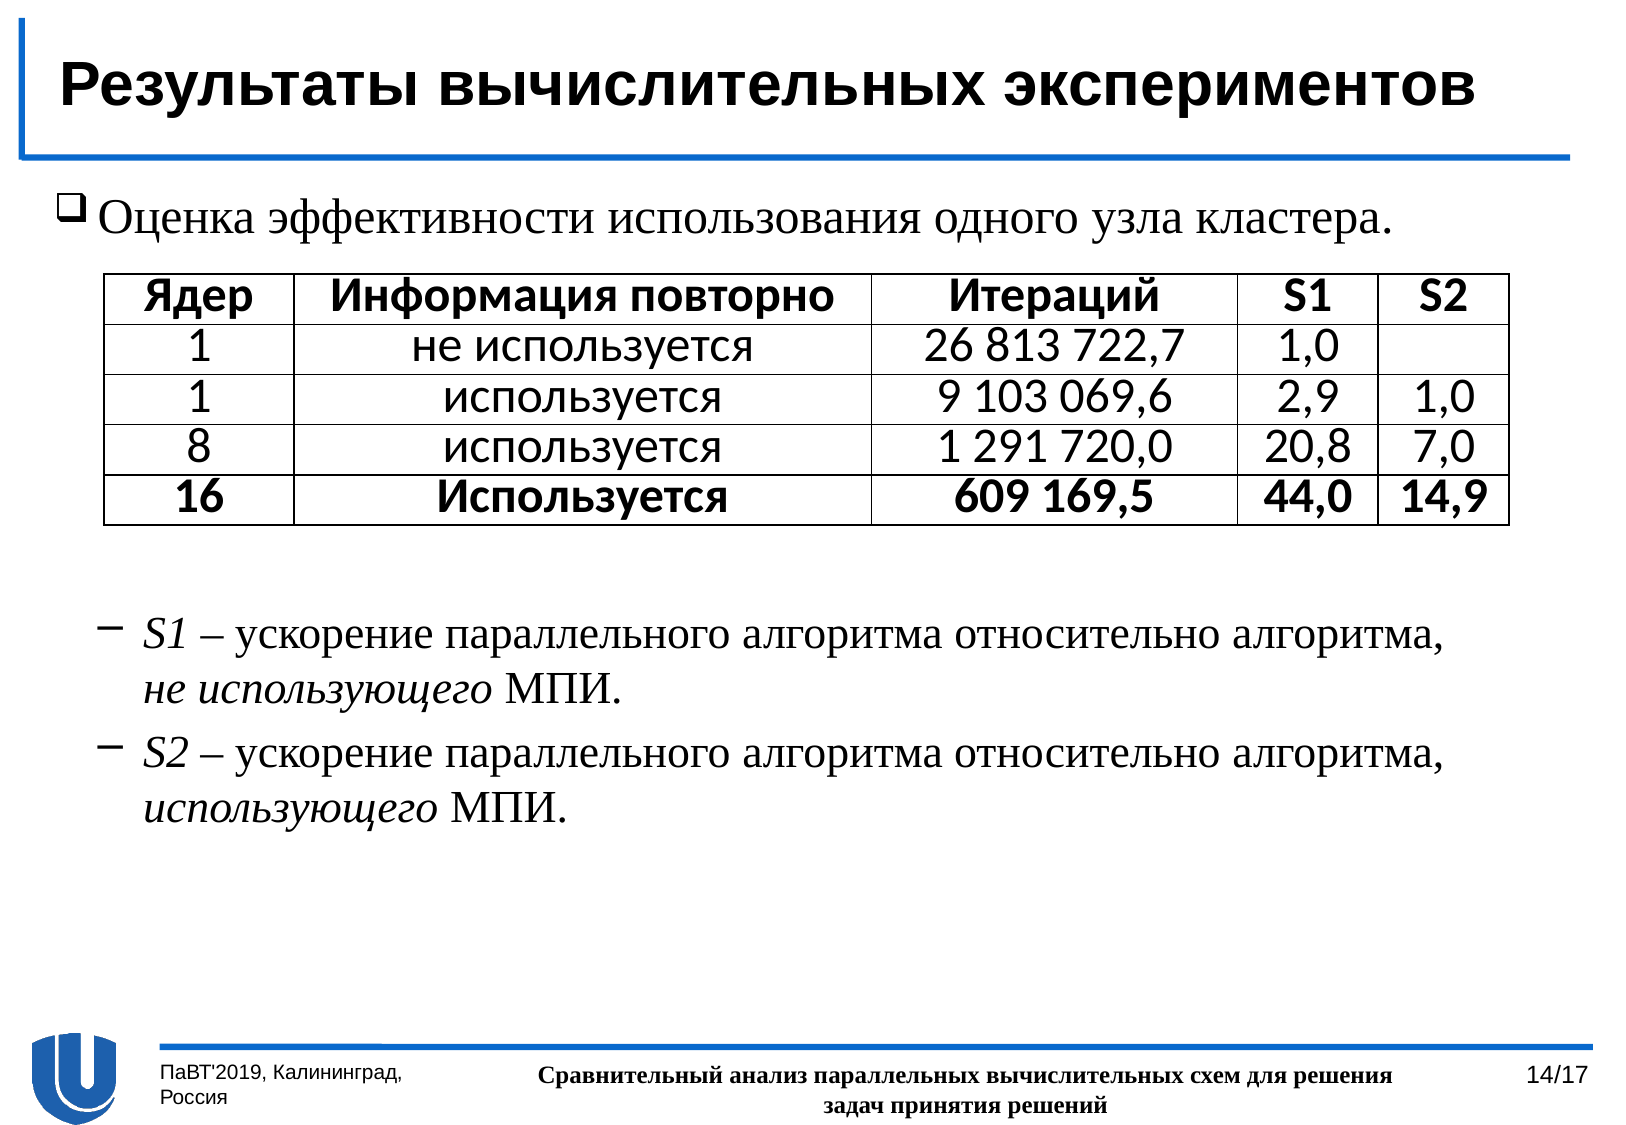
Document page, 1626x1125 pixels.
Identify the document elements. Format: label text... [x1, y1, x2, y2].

slide_number ПаВТ'2019, Калининград, Россия [144, 1051, 482, 1125]
table_cell 44,0 [1238, 476, 1377, 524]
table_header Информация повторно [295, 275, 871, 324]
table_cell 609 169,5 [872, 476, 1237, 524]
table_cell 1 [105, 325, 293, 374]
title Результаты вычислительных экспериментов [44, 33, 1598, 127]
table_cell используется [295, 375, 871, 424]
table_header S2 [1379, 275, 1508, 324]
table_header Ядер [105, 275, 293, 324]
table_cell 26 813 722,7 [872, 325, 1237, 374]
table_cell 1 291 720,0 [872, 425, 1237, 474]
table_cell не используется [295, 325, 871, 374]
table_cell 1,0 [1379, 375, 1508, 424]
table_cell 16 [105, 476, 293, 524]
table_cell 20,8 [1238, 425, 1377, 474]
table_cell 2,9 [1238, 375, 1377, 424]
table_header Итераций [872, 275, 1237, 324]
table_cell 9 103 069,6 [872, 375, 1237, 424]
table_cell 14,9 [1379, 476, 1508, 524]
table_cell 1 [105, 375, 293, 424]
table_header S1 [1238, 275, 1377, 324]
table_cell 8 [105, 425, 293, 474]
table_cell используется [295, 425, 871, 474]
table_cell [1379, 325, 1508, 374]
picture [32, 1033, 116, 1125]
slide_number 14/17 [1450, 1051, 1605, 1125]
table_cell 7,0 [1379, 425, 1508, 474]
list Оценка эффективности использования одного узла кластера. S1 – ускорение параллельного алгоритма относительно алгоритма, не использующего МПИ. S2 – ускорение параллельного алгоритма относительно алгоритма, использующего МПИ. [38, 175, 1581, 1032]
table_cell Используется [295, 476, 871, 524]
table_cell 1,0 [1238, 325, 1377, 374]
footer Сравнительный анализ параллельных вычислительных схем для решения задач принятия решений [493, 1051, 1439, 1125]
